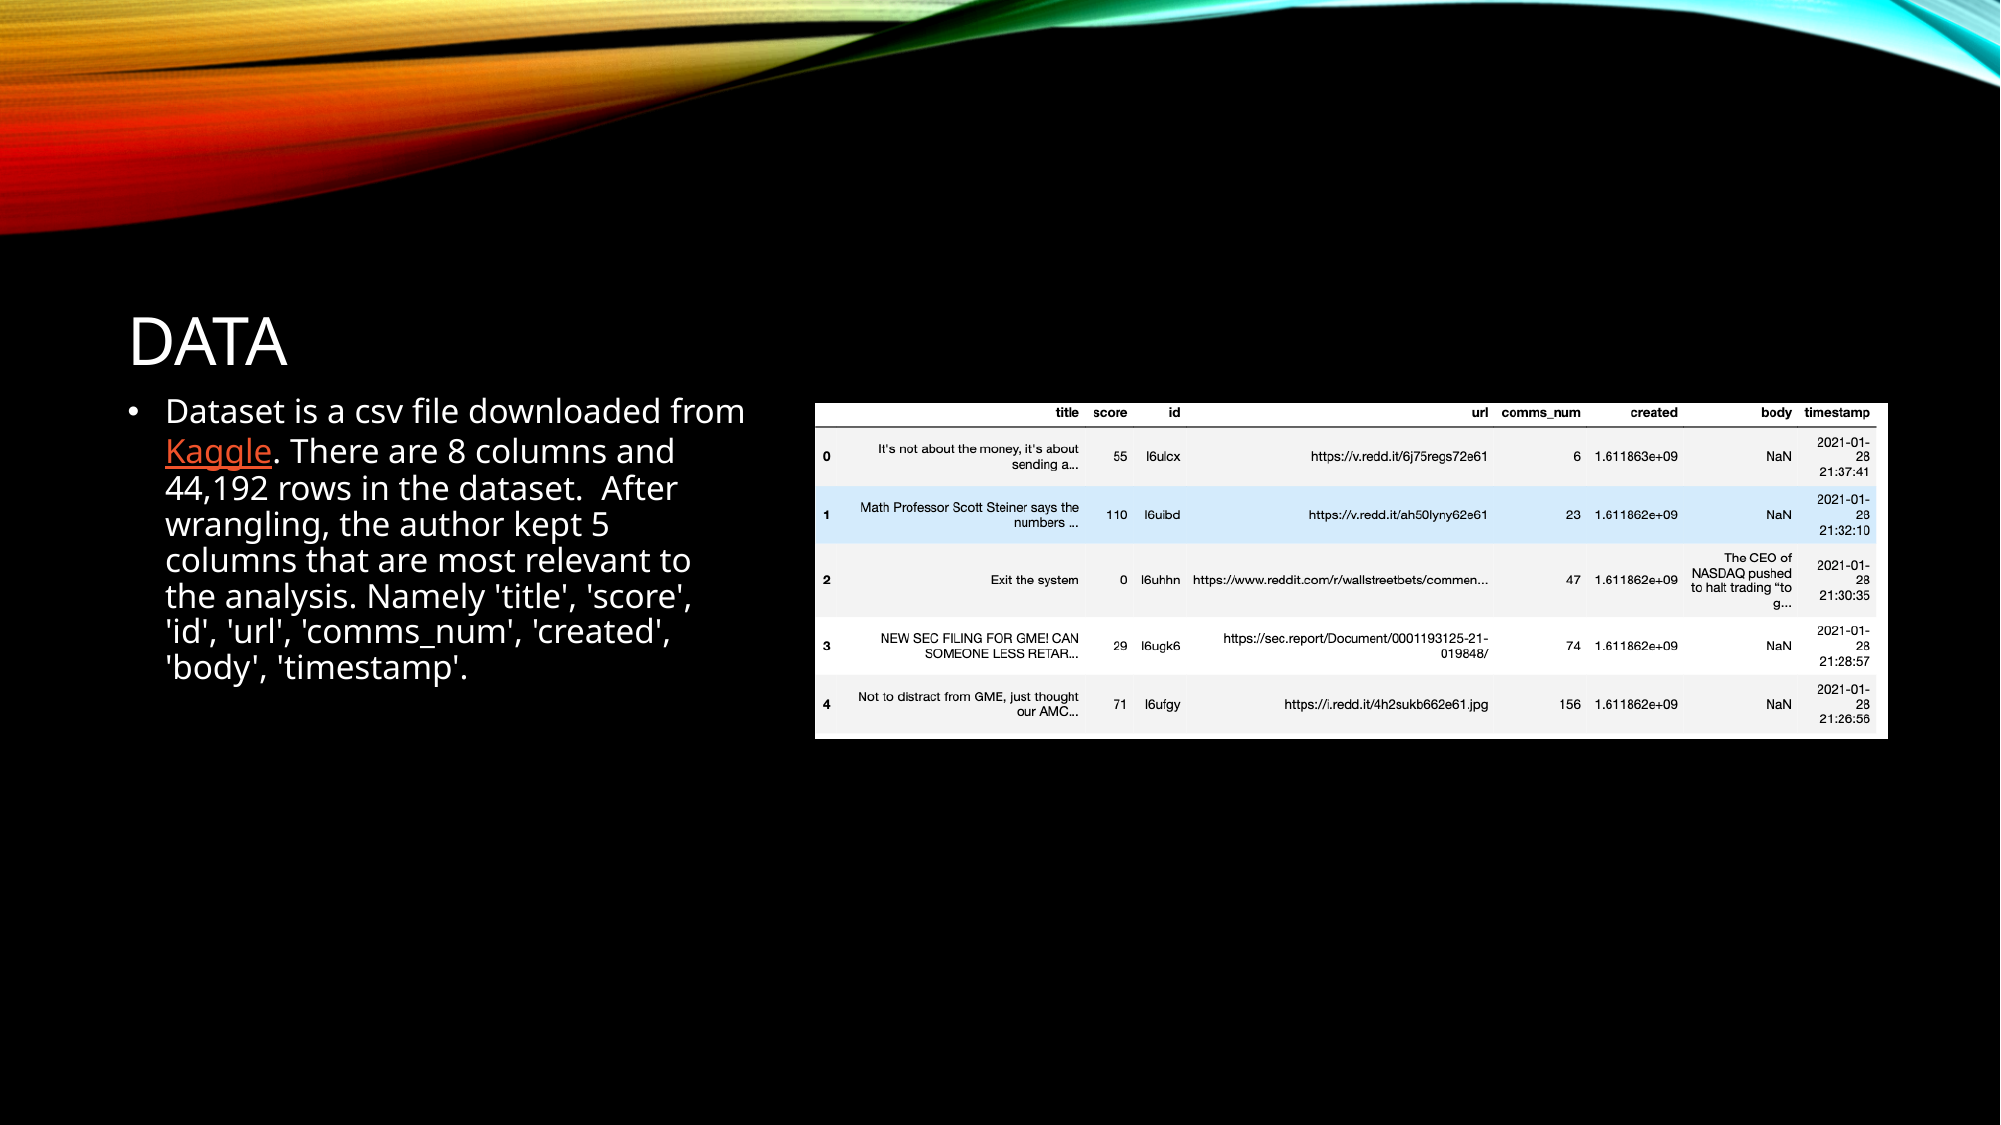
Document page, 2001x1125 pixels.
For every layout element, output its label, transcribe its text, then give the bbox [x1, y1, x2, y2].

text_box [0, 237, 2000, 1125]
list Dataset is a csv file downloaded from Kaggle. There are 8 columns and 44,192 rows in the dataset. After wrangling, the author kept 5 columns that are most relevant to the analysis. Namely 'title', 'score', 'id', 'url', 'comms_num', 'created', 'body', 'timestamp'. [112, 387, 765, 1021]
picture [0, 0, 2000, 237]
title DATA [112, 237, 765, 387]
picture [815, 403, 1888, 739]
